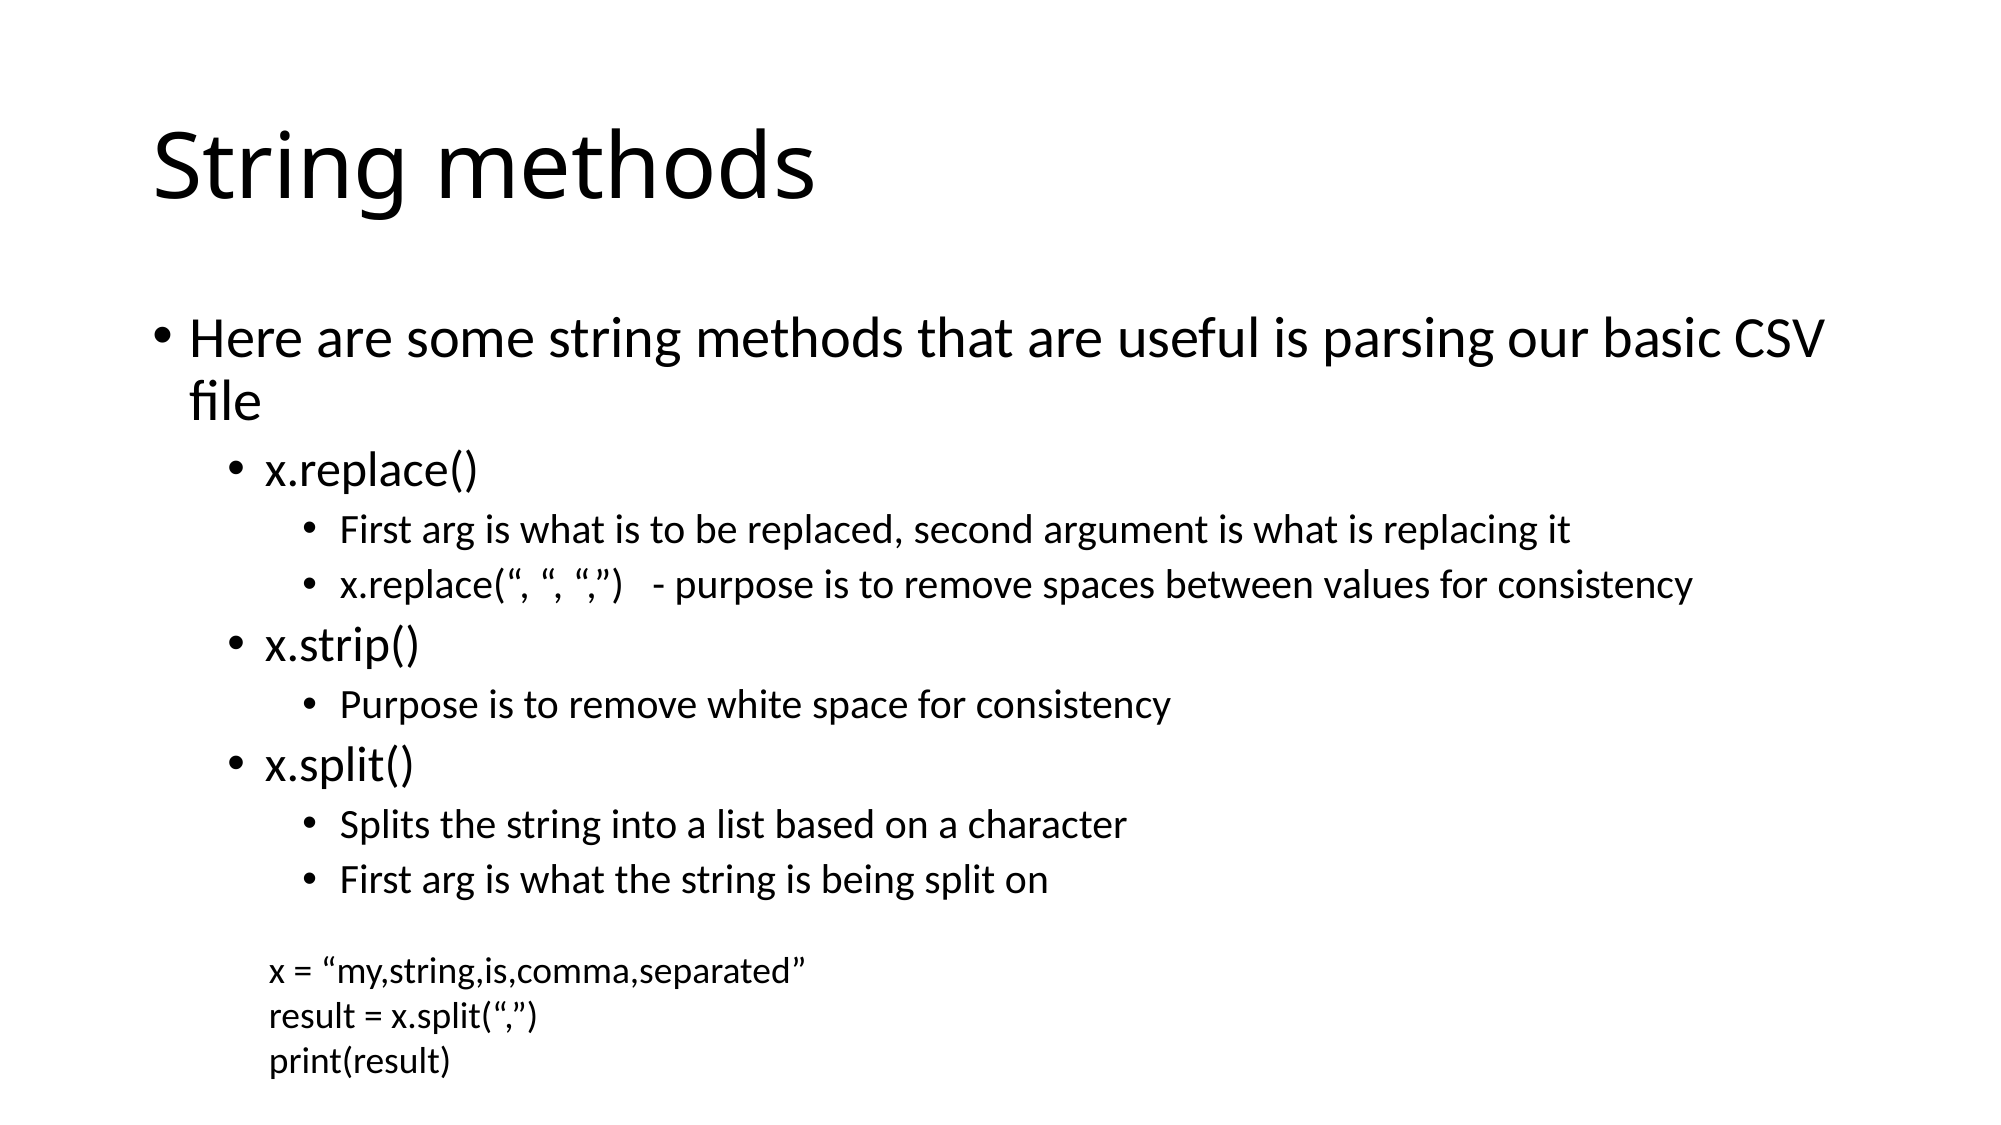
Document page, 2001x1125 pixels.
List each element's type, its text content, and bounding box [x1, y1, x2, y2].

list Here are some string methods that are useful is parsing our basic CSV file x.replace() First arg is what is to be replaced, second argument is what is replacing it x.replace(“, “, “,”) - purpose is to remove spaces between values for consistency x.strip() Purpose is to remove white space for consistency x.split() Splits the string into a list based on a character First arg is what the string is being split on [137, 299, 1863, 917]
text_box x = “my,string,is,comma,separated” result = x.split(“,”) print(result) [254, 938, 1569, 1125]
title String methods [137, 59, 1863, 278]
